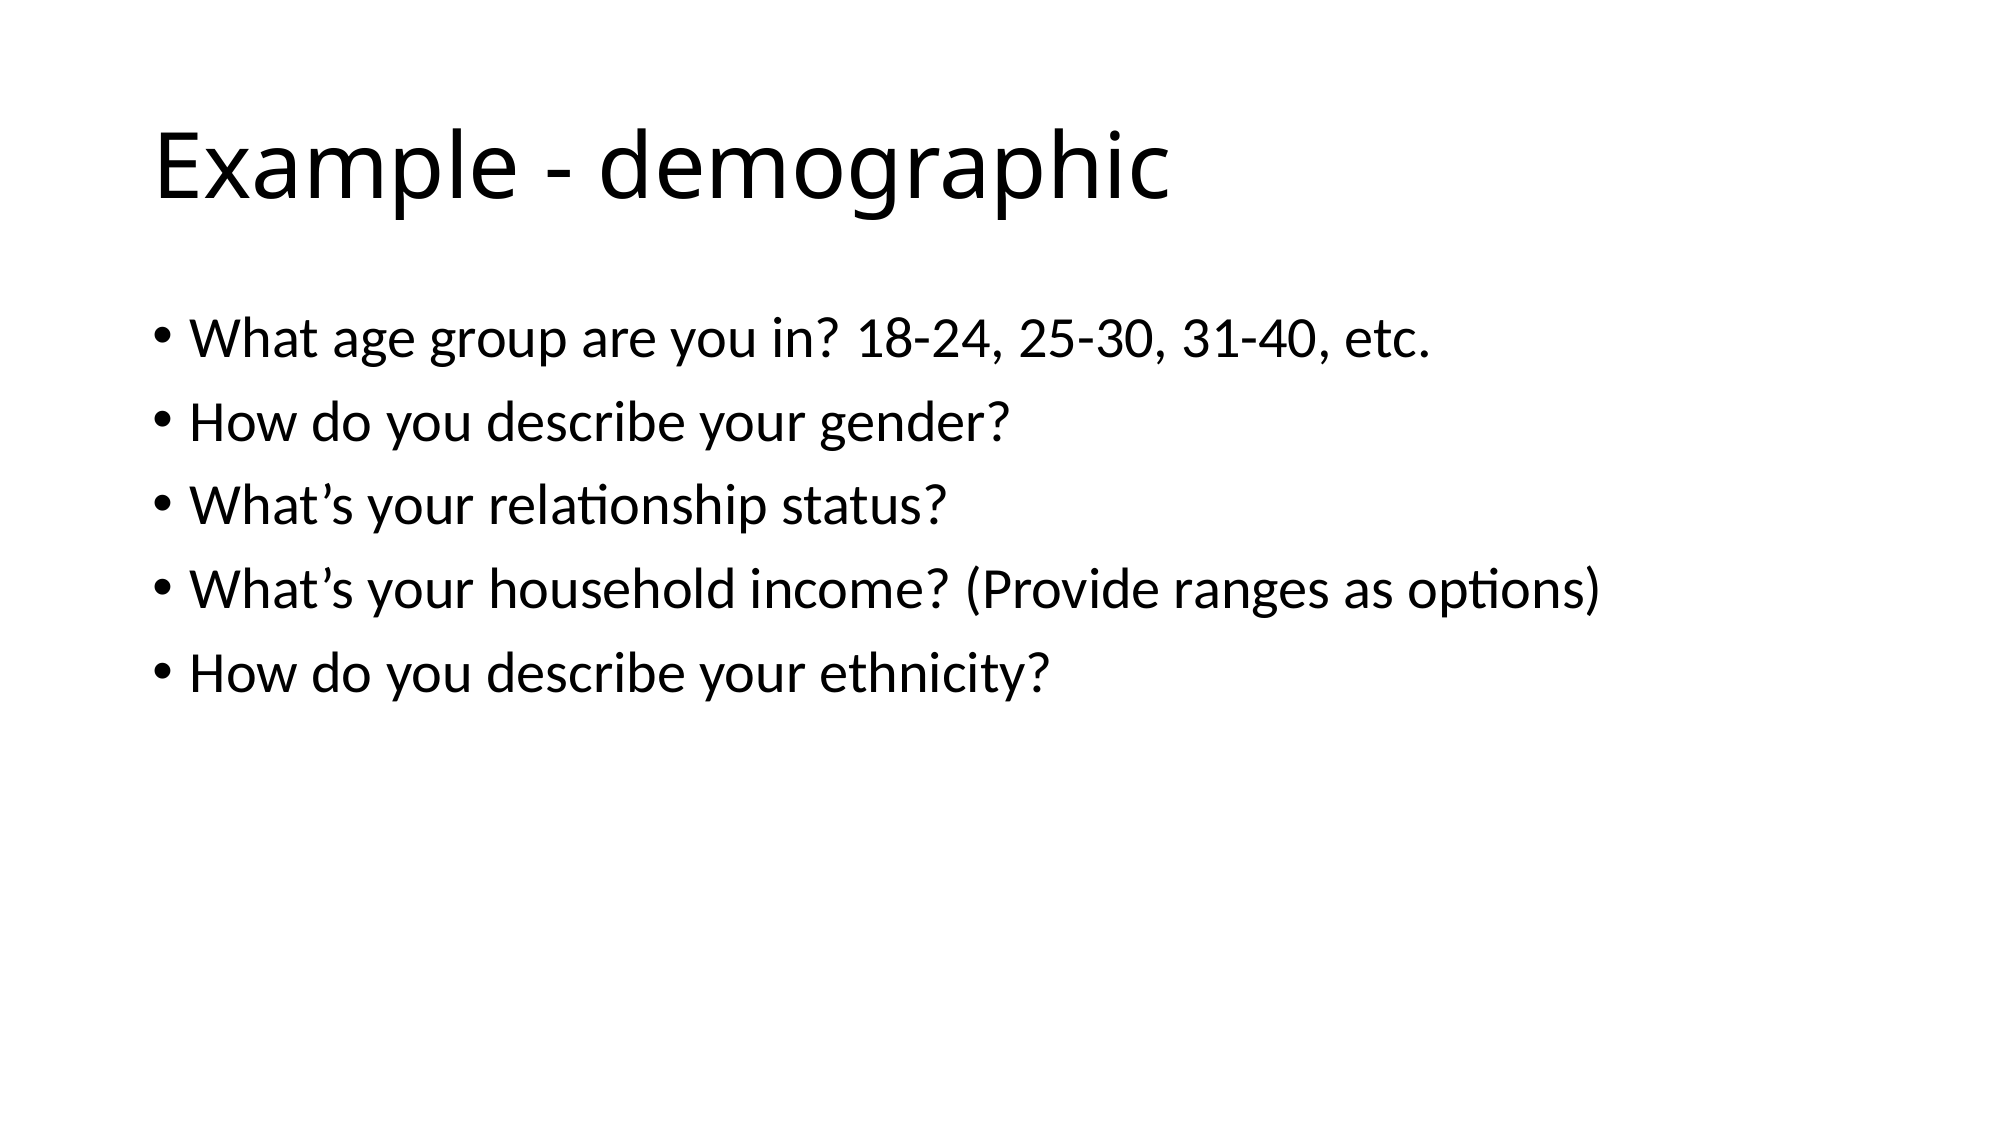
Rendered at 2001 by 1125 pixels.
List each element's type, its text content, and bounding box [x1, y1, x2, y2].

title Example - demographic [137, 59, 1863, 278]
list What age group are you in? 18-24, 25-30, 31-40, etc. How do you describe your gender? What’s your relationship status? What’s your household income? (Provide ranges as options) How do you describe your ethnicity? [137, 299, 1863, 1014]
